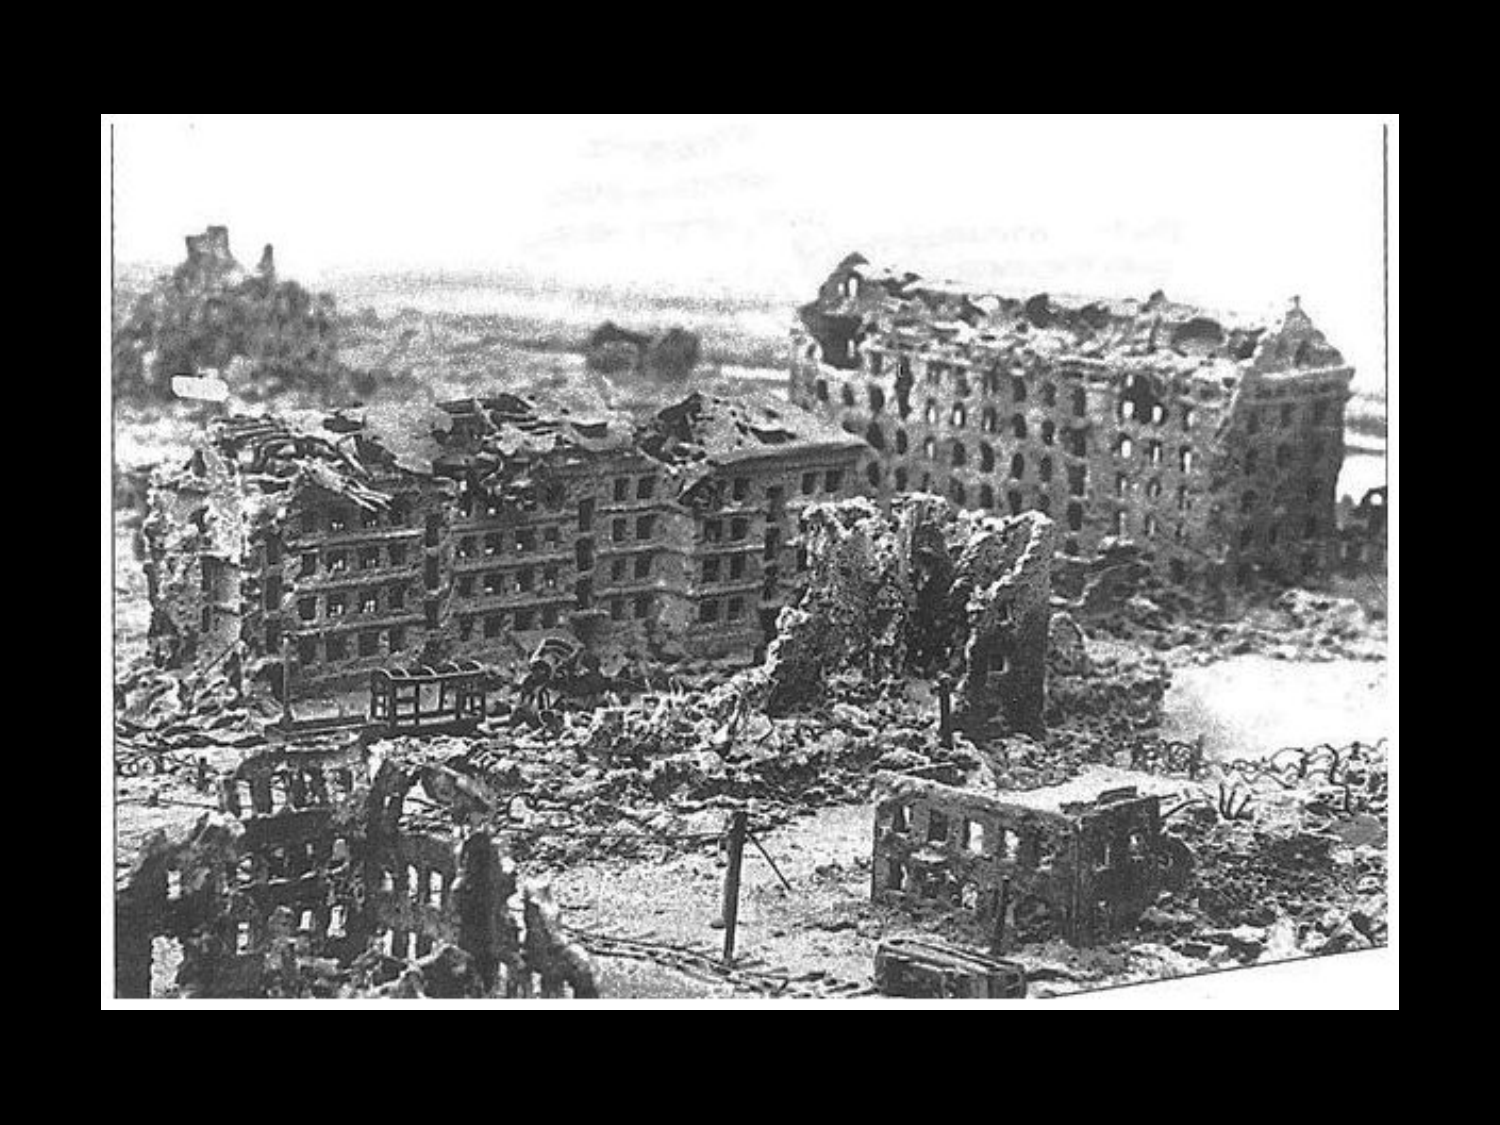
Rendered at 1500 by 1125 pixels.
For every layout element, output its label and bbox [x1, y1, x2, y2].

picture [101, 114, 1399, 1011]
